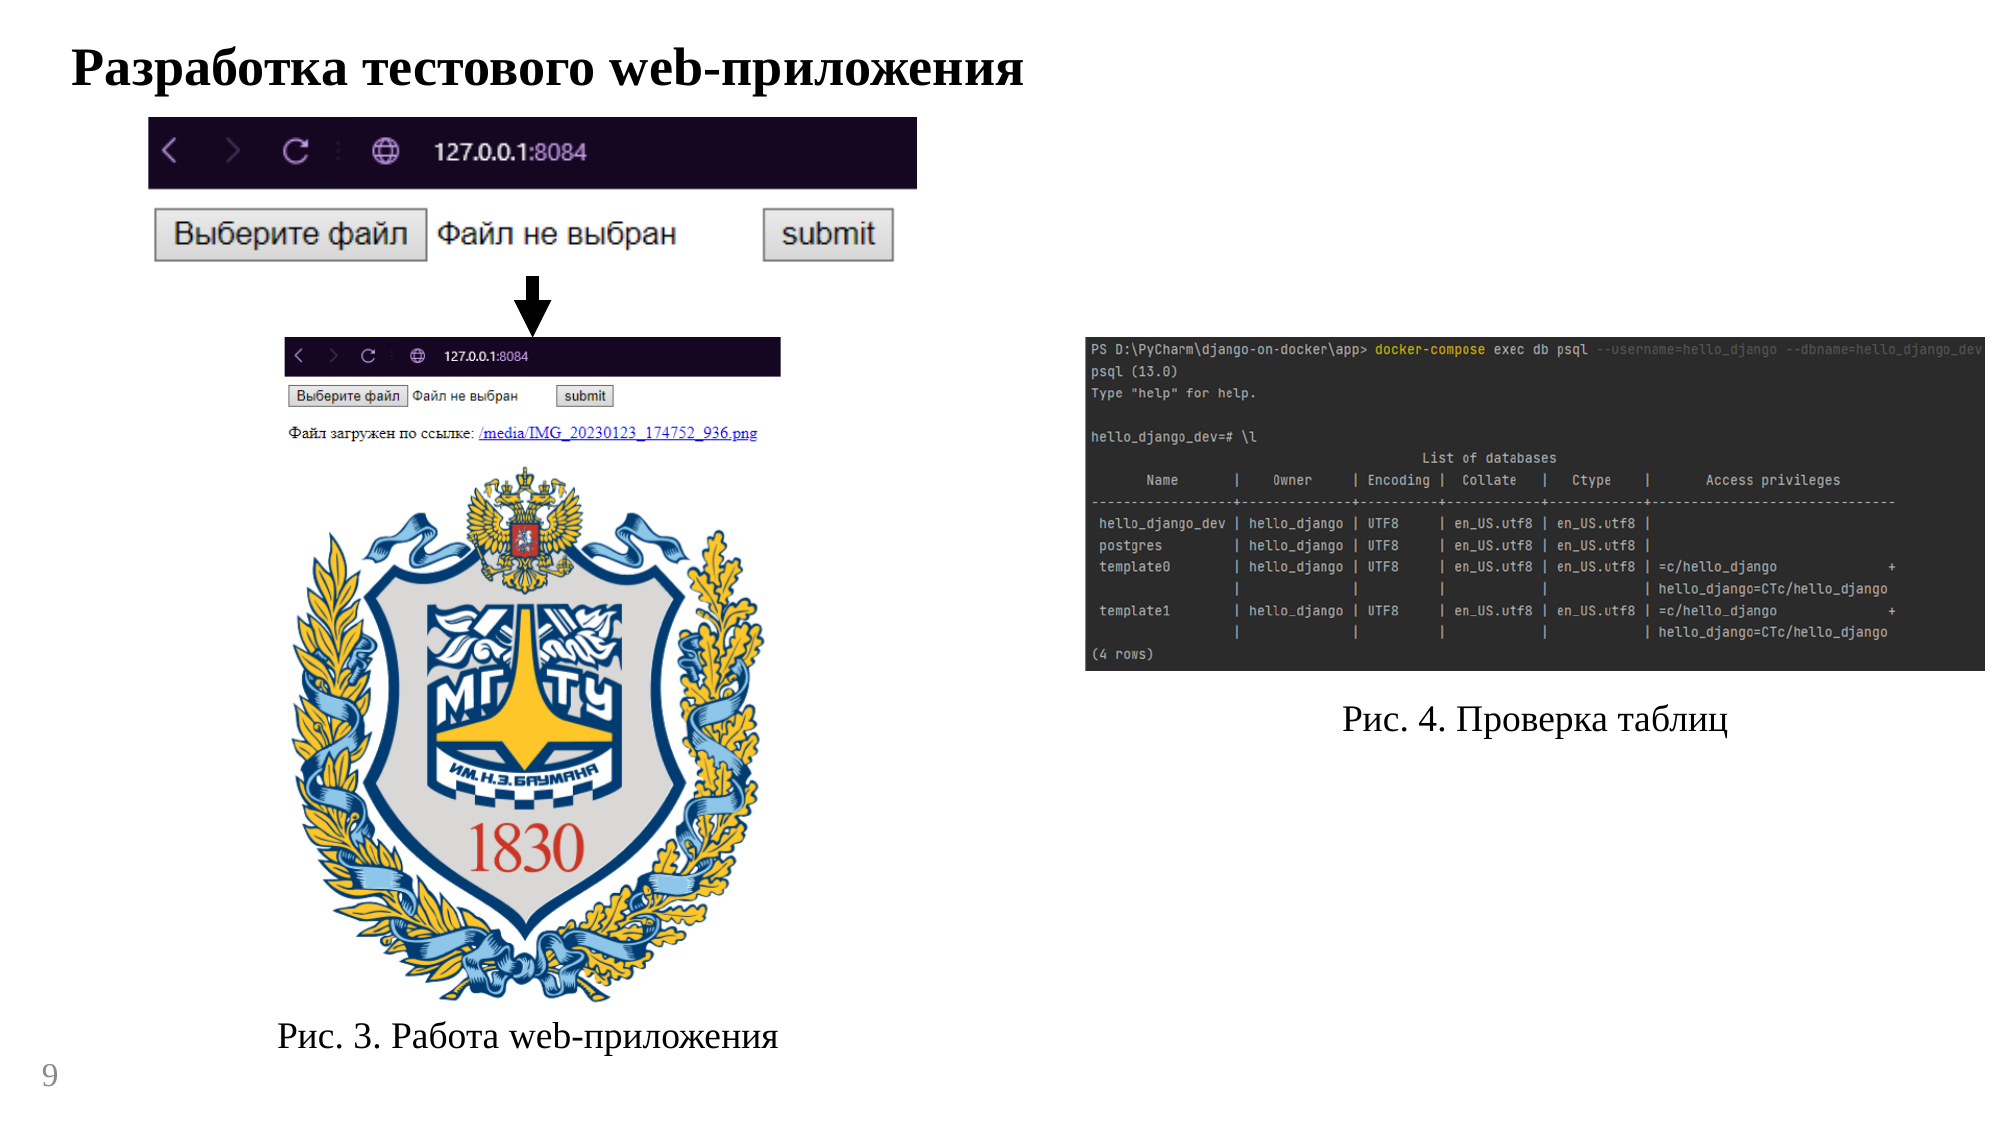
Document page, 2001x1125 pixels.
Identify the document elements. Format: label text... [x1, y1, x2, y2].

text_box Рис. 4. Проверка таблиц [1100, 686, 1970, 747]
picture [148, 117, 917, 276]
picture [284, 337, 781, 1008]
slide_number 8 [26, 1042, 103, 1103]
text_box Разработка тестового web-приложения [56, 24, 1944, 196]
picture [1085, 337, 1985, 671]
text_box Рис. 3. Работа web-приложения [98, 1003, 967, 1064]
